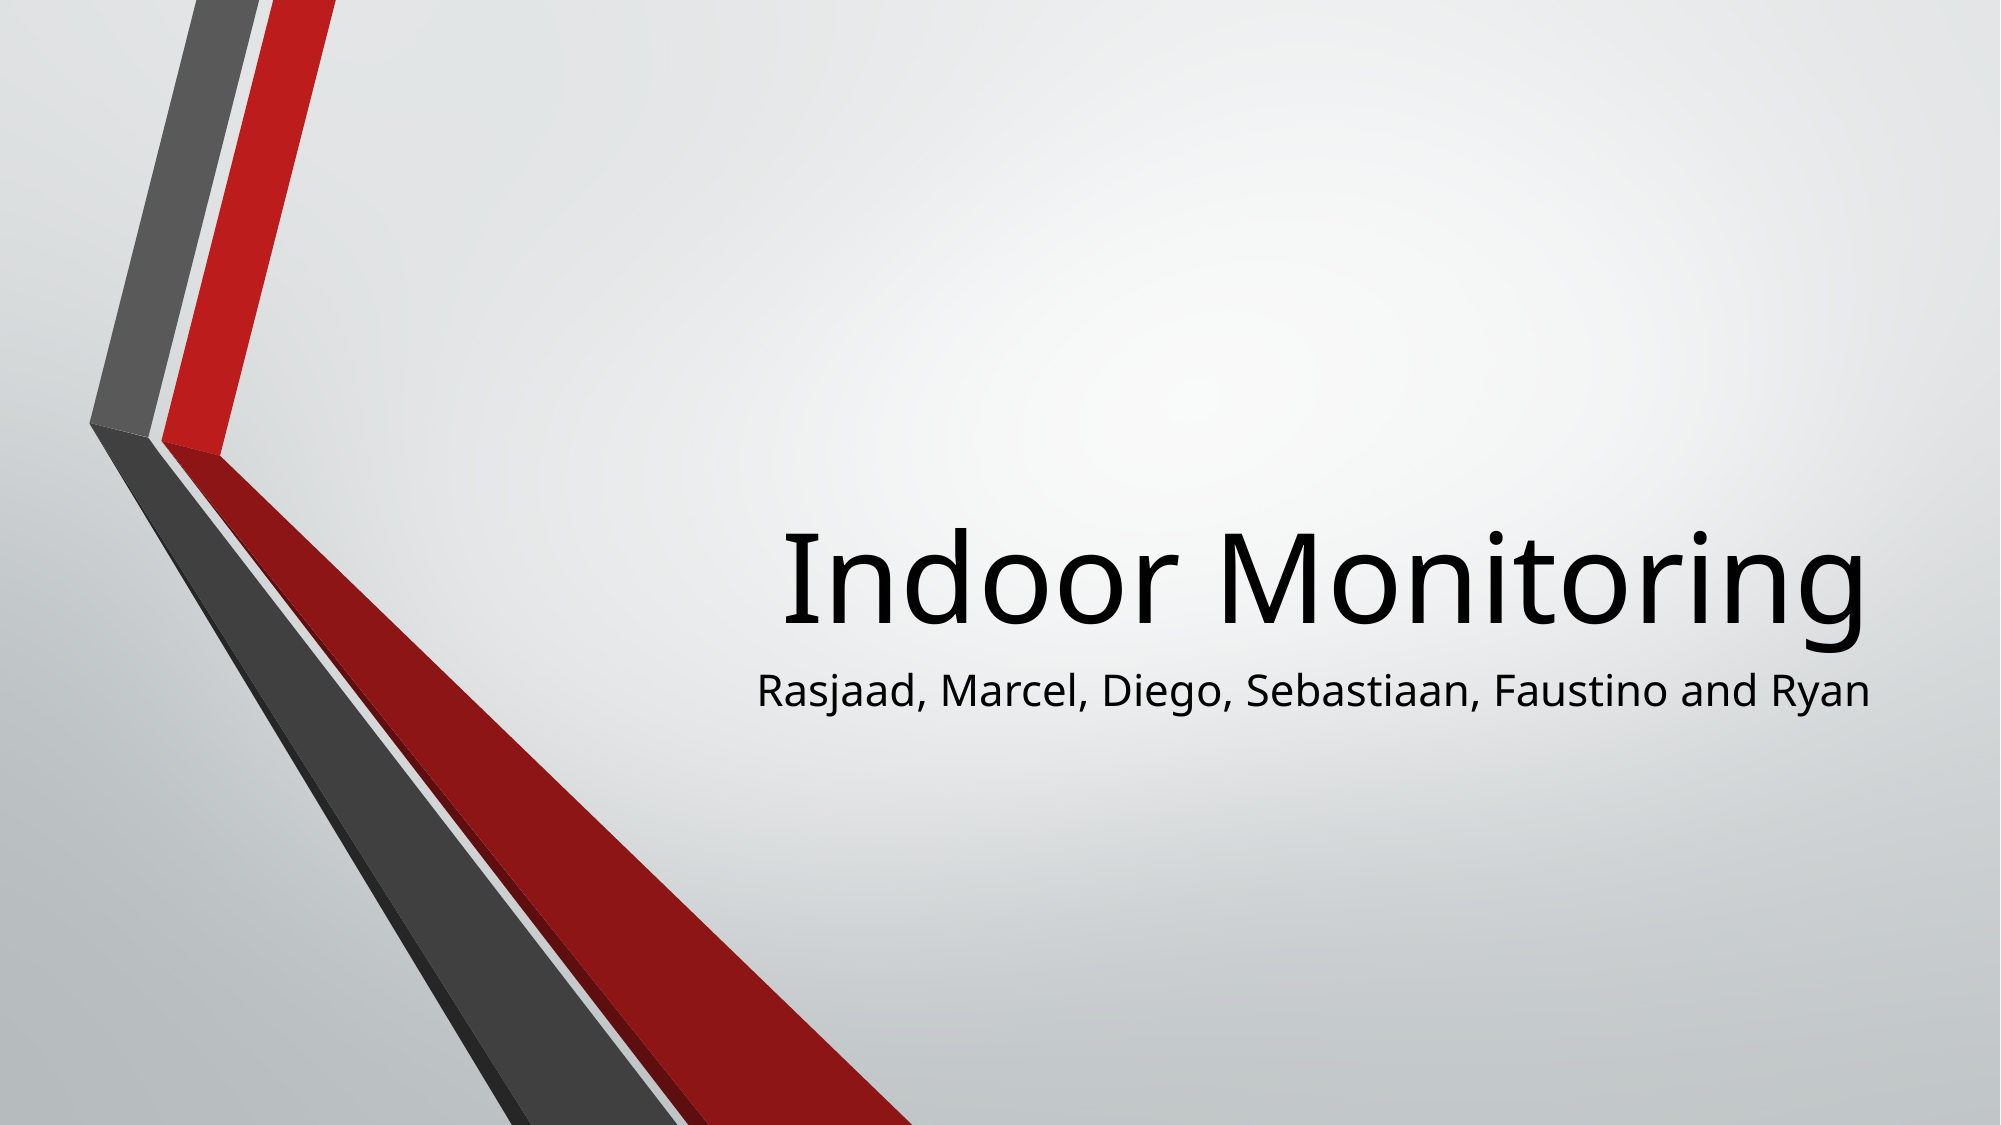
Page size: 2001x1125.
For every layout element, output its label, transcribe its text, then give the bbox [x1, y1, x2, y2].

title Indoor Monitoring [480, 226, 1887, 656]
subtitle Rasjaad, Marcel, Diego, Sebastiaan, Faustino and Ryan [740, 655, 1887, 884]
